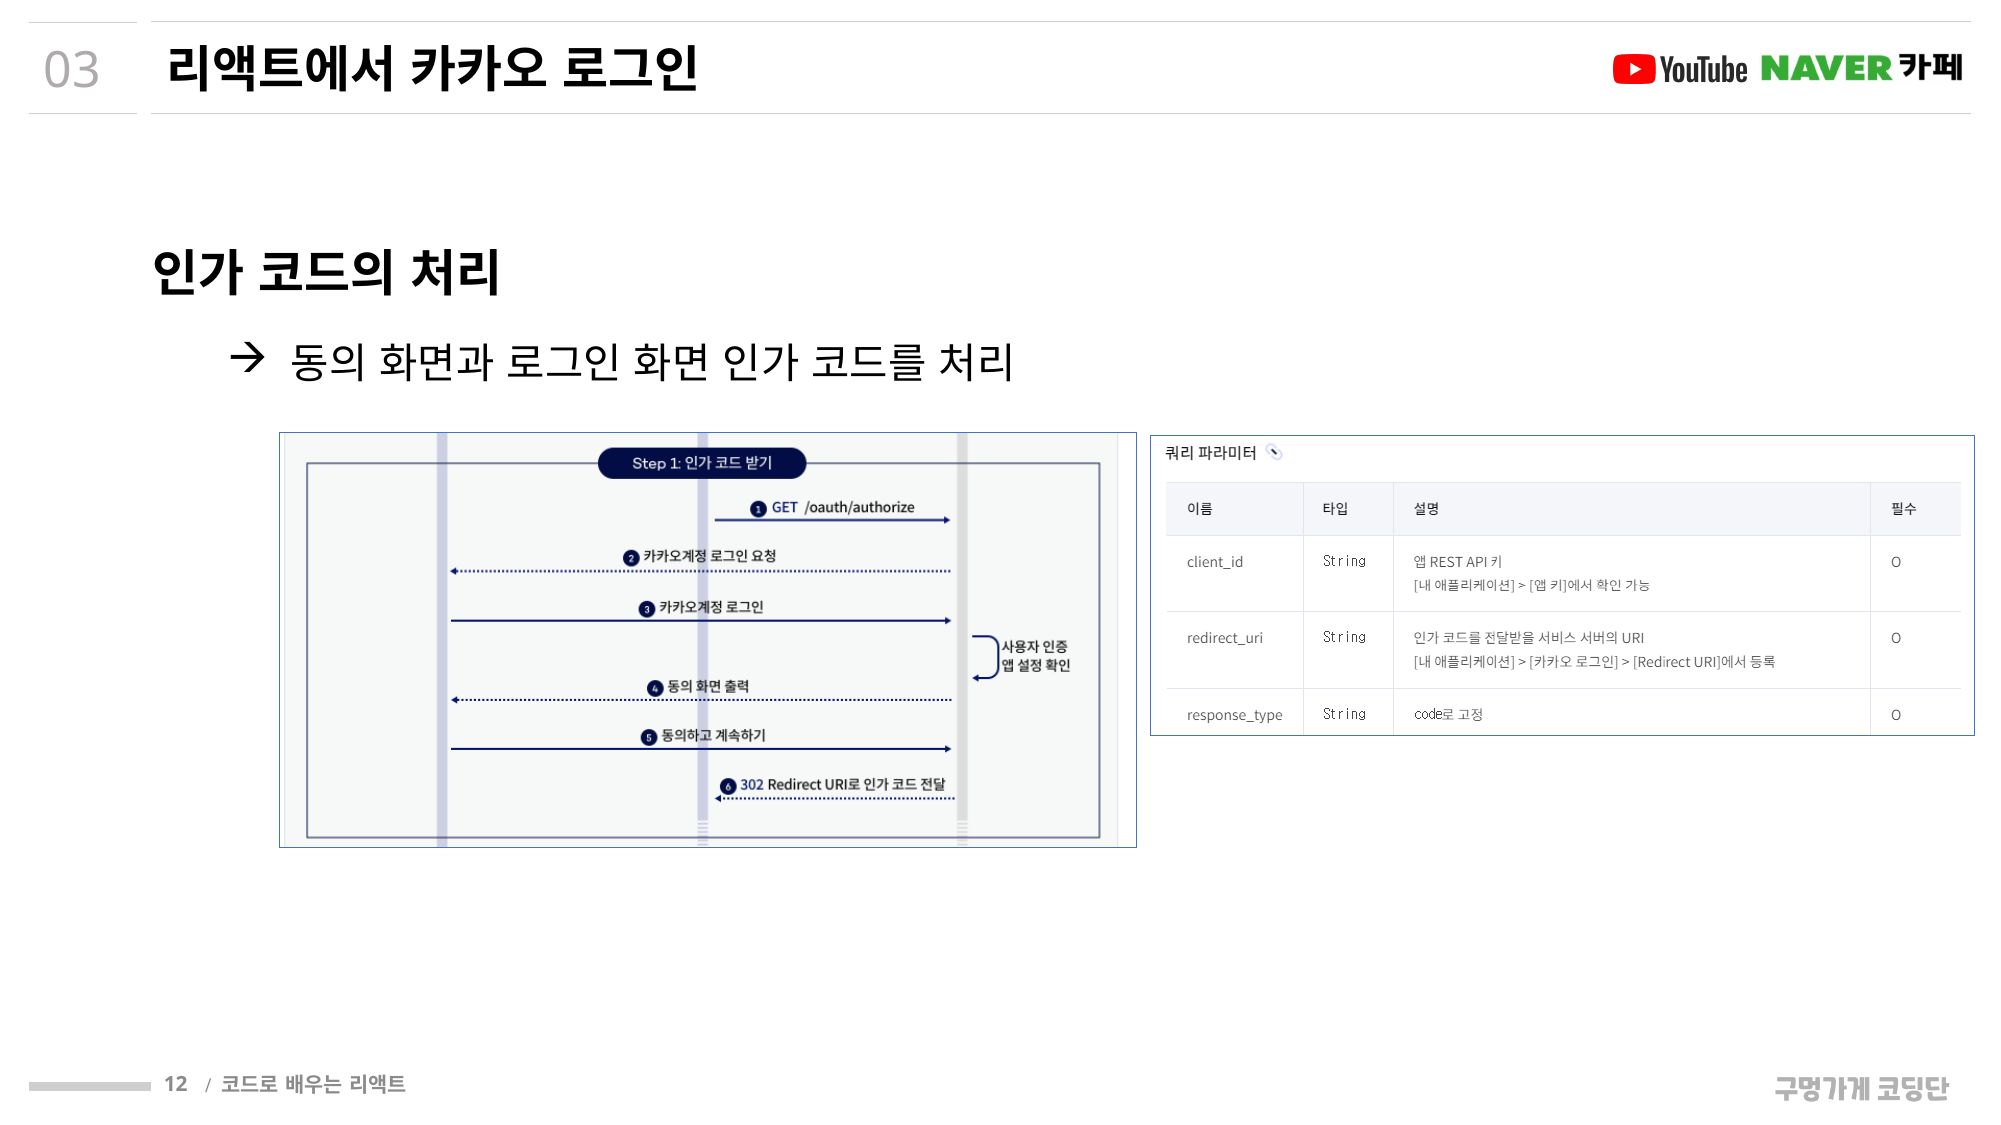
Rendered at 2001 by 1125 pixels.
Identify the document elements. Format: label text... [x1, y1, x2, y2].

title 리액트에서 카카오 로그인 [151, 22, 1972, 112]
text_box 03 [28, 22, 138, 112]
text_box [279, 432, 1975, 849]
list 인가 코드의 처리 동의 화면과 로그인 화면 인가 코드를 처리 [137, 204, 1972, 1055]
footer / 코드로 배우는 리액트 [205, 1054, 768, 1115]
slide_number 12 [137, 1054, 203, 1115]
